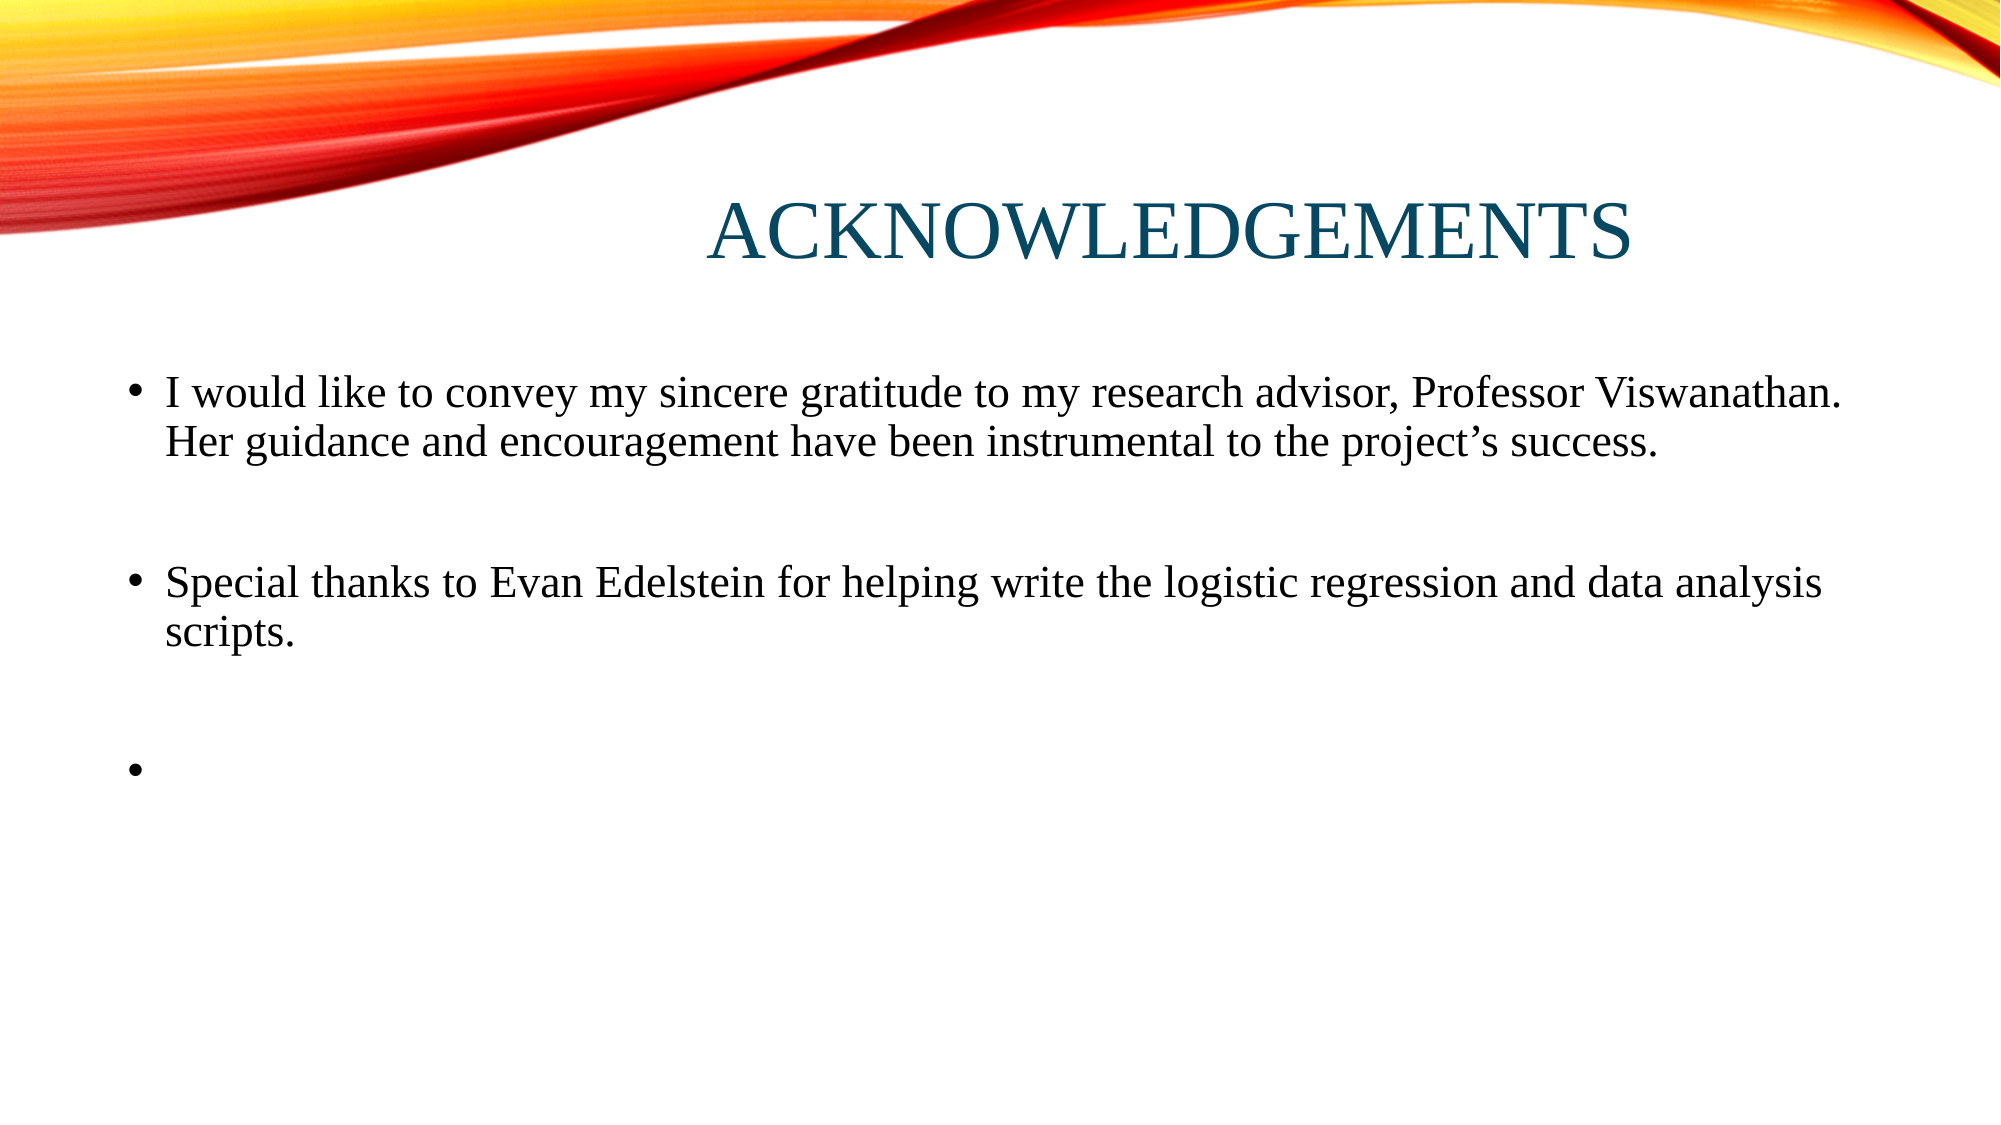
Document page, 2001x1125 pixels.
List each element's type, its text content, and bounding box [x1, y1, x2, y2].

picture [0, 0, 2000, 237]
list I would like to convey my sincere gratitude to my research advisor, Professor Viswanathan. Her guidance and encouragement have been instrumental to the project’s success. Special thanks to Evan Edelstein for helping write the logistic regression and data analysis scripts. [112, 360, 1888, 1021]
title Acknowledgements [474, 125, 1888, 338]
